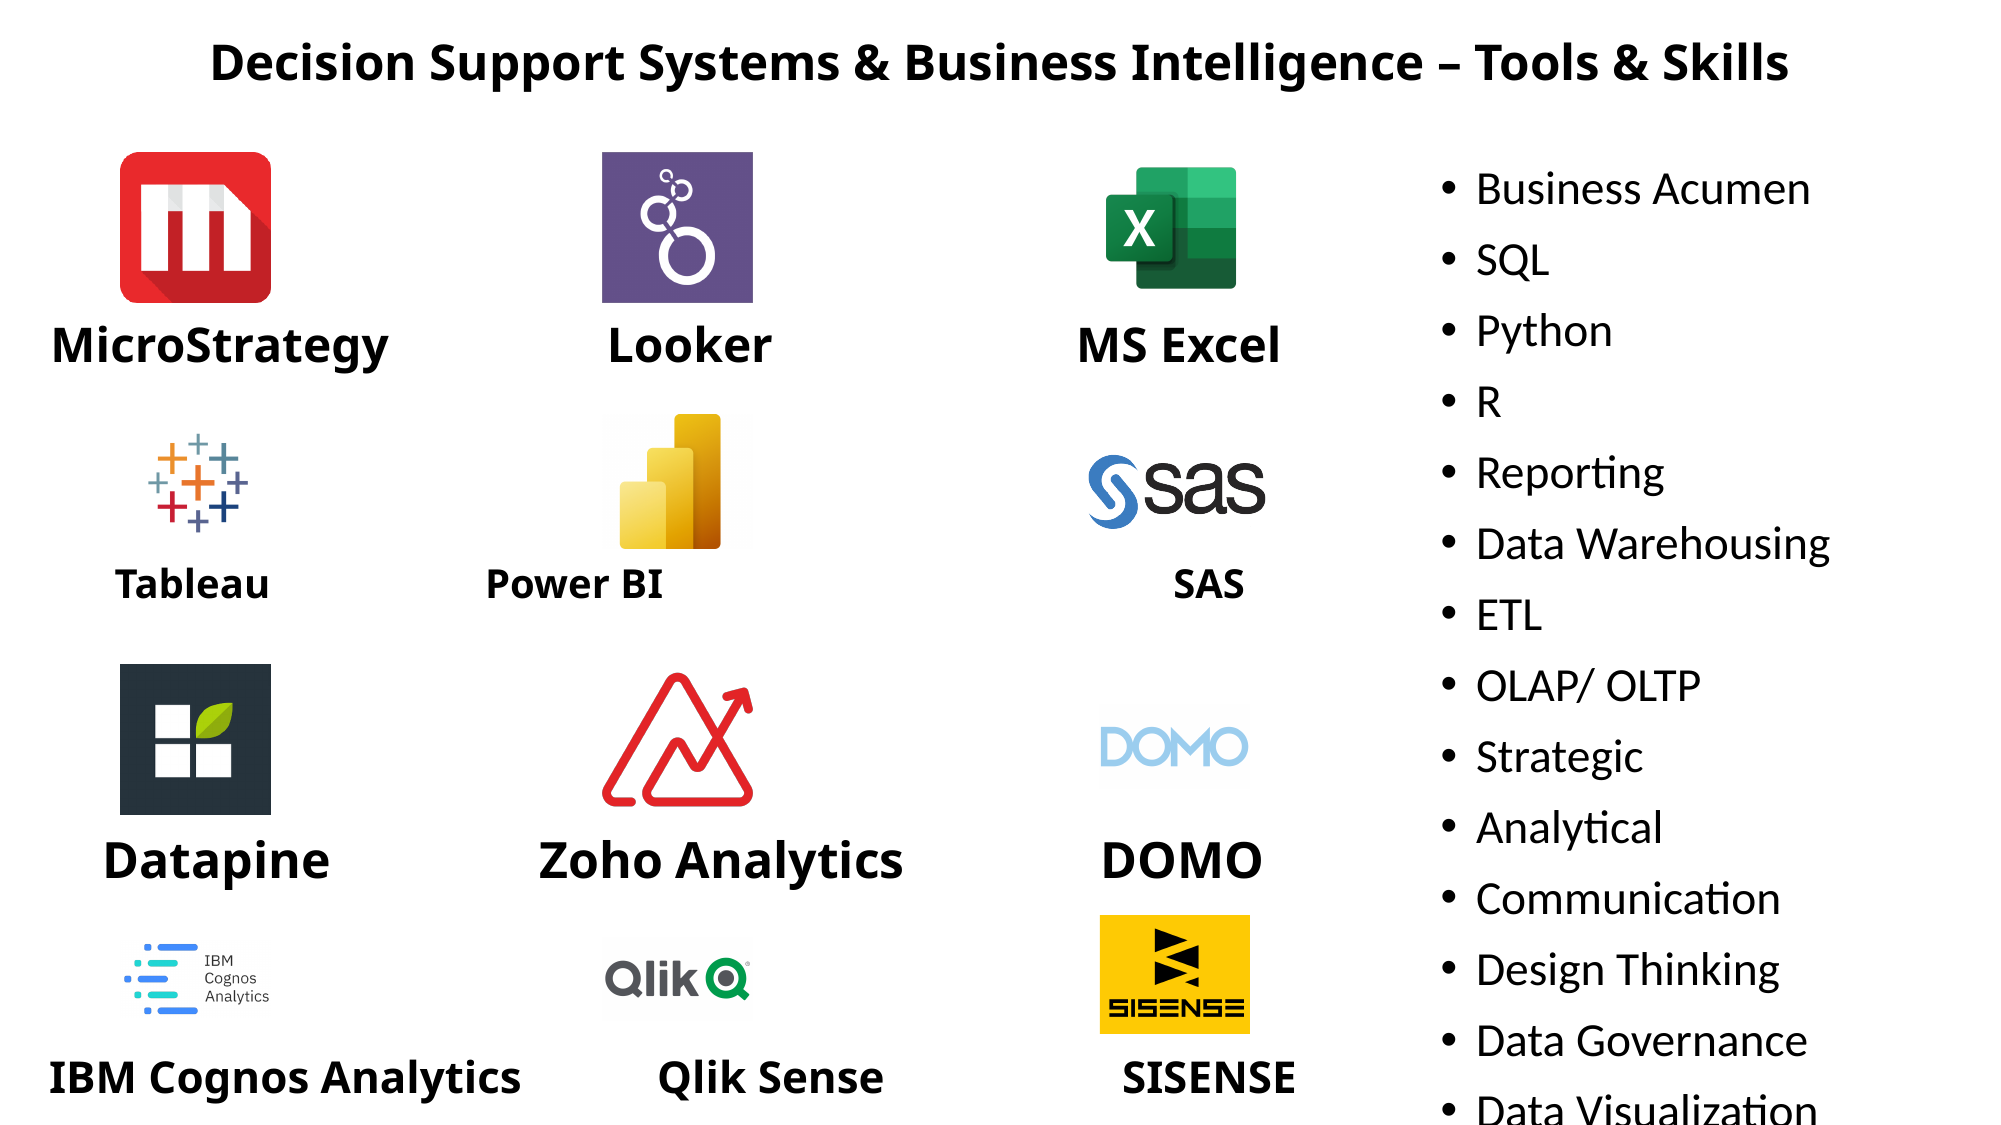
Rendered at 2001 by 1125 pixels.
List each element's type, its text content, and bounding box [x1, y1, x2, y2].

picture [602, 152, 753, 303]
text_box Tableau Power BI SAS [36, 542, 1312, 628]
picture [120, 152, 271, 303]
list Business Acumen SQL Python R Reporting Data Warehousing ETL OLAP/ OLTP Strategic Analytical Communication Design Thinking Data Governance Data Visualization [1425, 156, 1886, 1125]
picture [1086, 401, 1267, 582]
picture [602, 937, 753, 1021]
text_box Datapine Zoho Analytics DOMO [35, 812, 1311, 912]
text_box MicroStrategy Looker MS Excel [35, 304, 1311, 390]
picture [602, 414, 753, 568]
picture [1099, 704, 1250, 789]
picture [120, 664, 271, 815]
picture [602, 664, 753, 815]
title Decision Support Systems & Business Intelligence – Tools & Skills [137, 16, 1863, 112]
picture [1083, 152, 1265, 302]
picture [120, 940, 271, 1018]
text_box IBM Cognos Analytics Qlik Sense SISENSE [34, 1029, 1358, 1125]
picture [118, 399, 269, 565]
picture [1099, 915, 1250, 1034]
